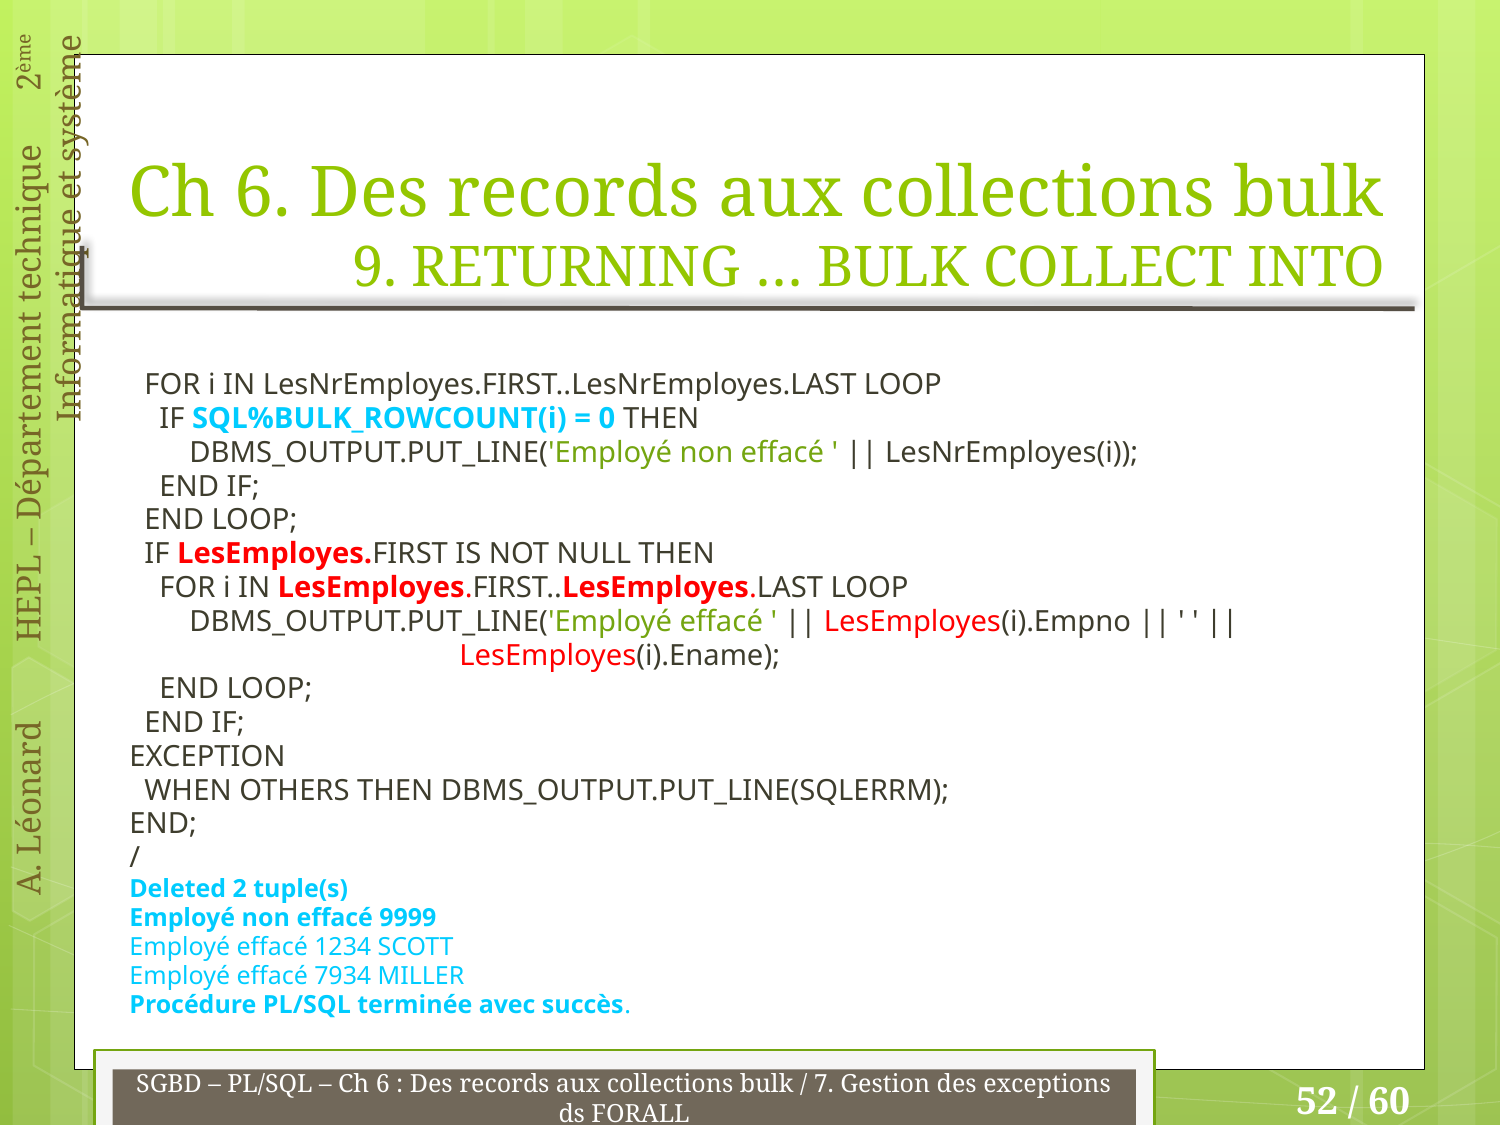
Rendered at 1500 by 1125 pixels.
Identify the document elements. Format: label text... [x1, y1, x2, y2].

list FOR i IN LesNrEmployes.FIRST..LesNrEmployes.LAST LOOP IF SQL%BULK_ROWCOUNT(i) = 0 THEN DBMS_OUTPUT.PUT_LINE('Employé non effacé ' || LesNrEmployes(i)); END IF; END LOOP; IF LesEmployes.FIRST IS NOT NULL THEN FOR i IN LesEmployes.FIRST..LesEmployes.LAST LOOP DBMS_OUTPUT.PUT_LINE('Employé effacé ' || LesEmployes(i).Empno || ' ' || LesEmployes(i).Ename); END LOOP; END IF; EXCEPTION WHEN OTHERS THEN DBMS_OUTPUT.PUT_LINE(SQLERRM); END; / Deleted 2 tuple(s) Employé non effacé 9999 Employé effacé 1234 SCOTT Employé effacé 7934 MILLER Procédure PL/SQL terminée avec succès. [102, 313, 1418, 1077]
title Ch 6. Des records aux collections bulk 9. RETURNING … BULK COLLECT INTO [88, 118, 1401, 306]
footer SGBD – PL/SQL – Ch 6 : Des records aux collections bulk / 7. Gestion des exceptions ds FORALL [112, 1067, 1136, 1125]
